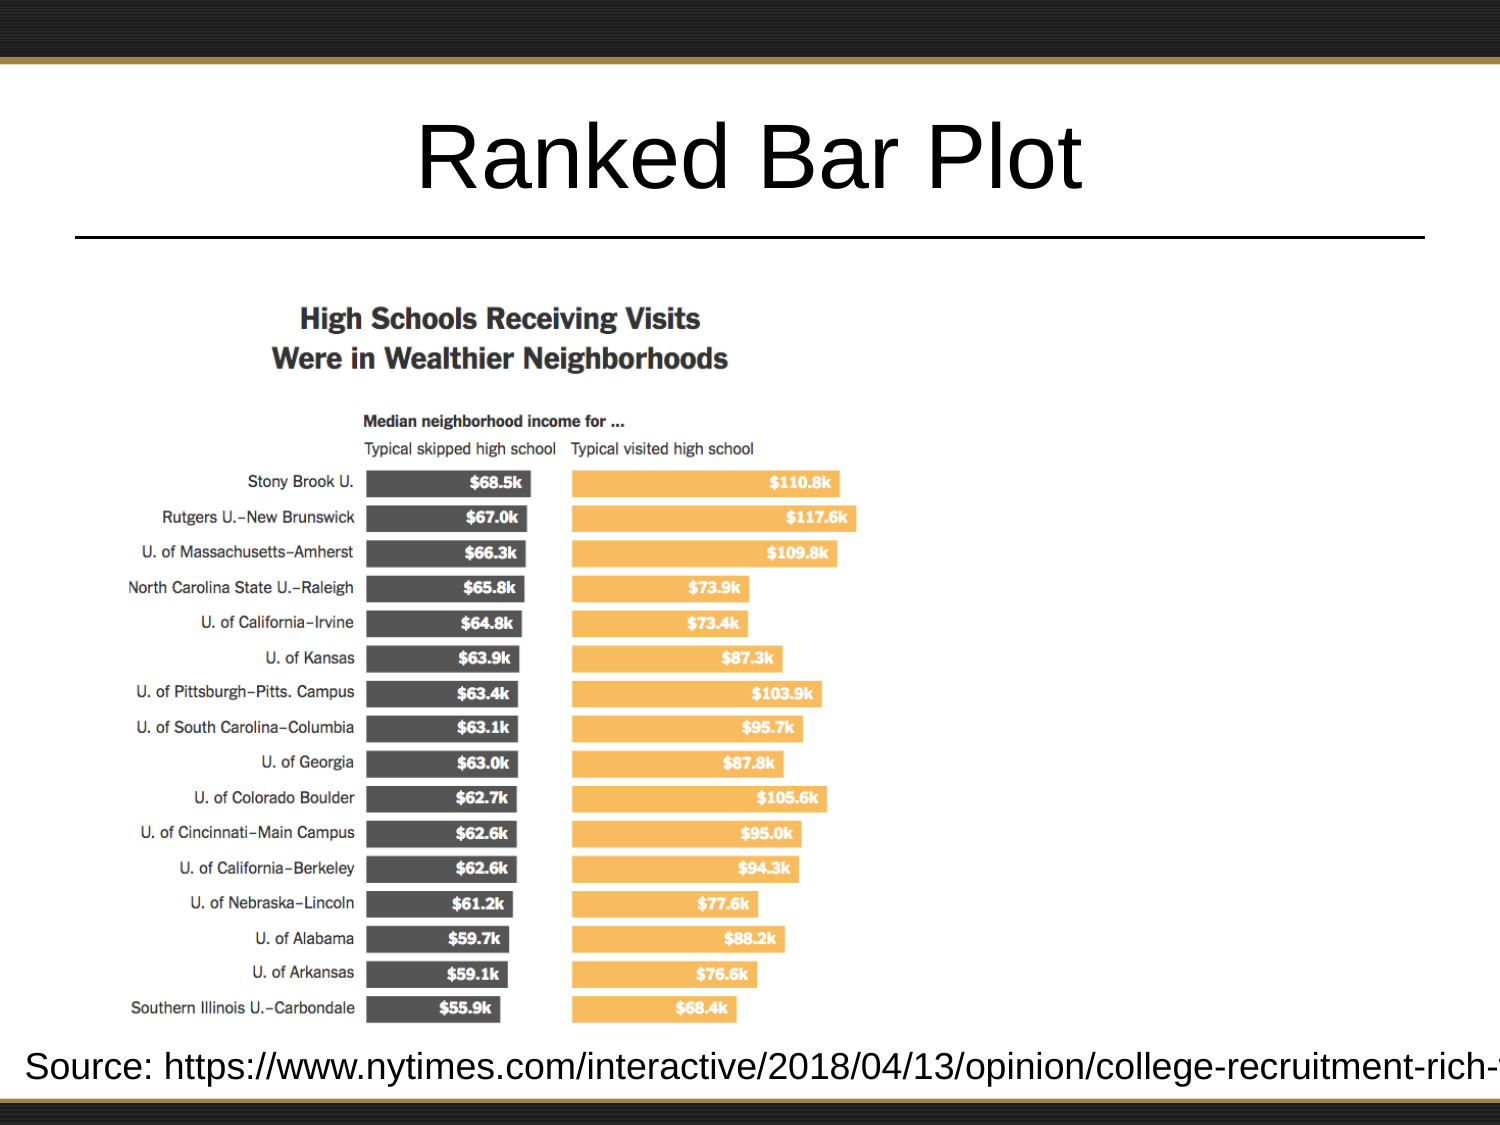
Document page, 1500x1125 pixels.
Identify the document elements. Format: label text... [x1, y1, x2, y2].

picture [0, 0, 1500, 57]
text_box Source: https://www.nytimes.com/interactive/2018/04/13/opinion/college-recruitment-rich-white.html [9, 1034, 1500, 1095]
picture [104, 281, 957, 1040]
picture [0, 1103, 1500, 1125]
title Ranked Bar Plot [103, 50, 1397, 269]
